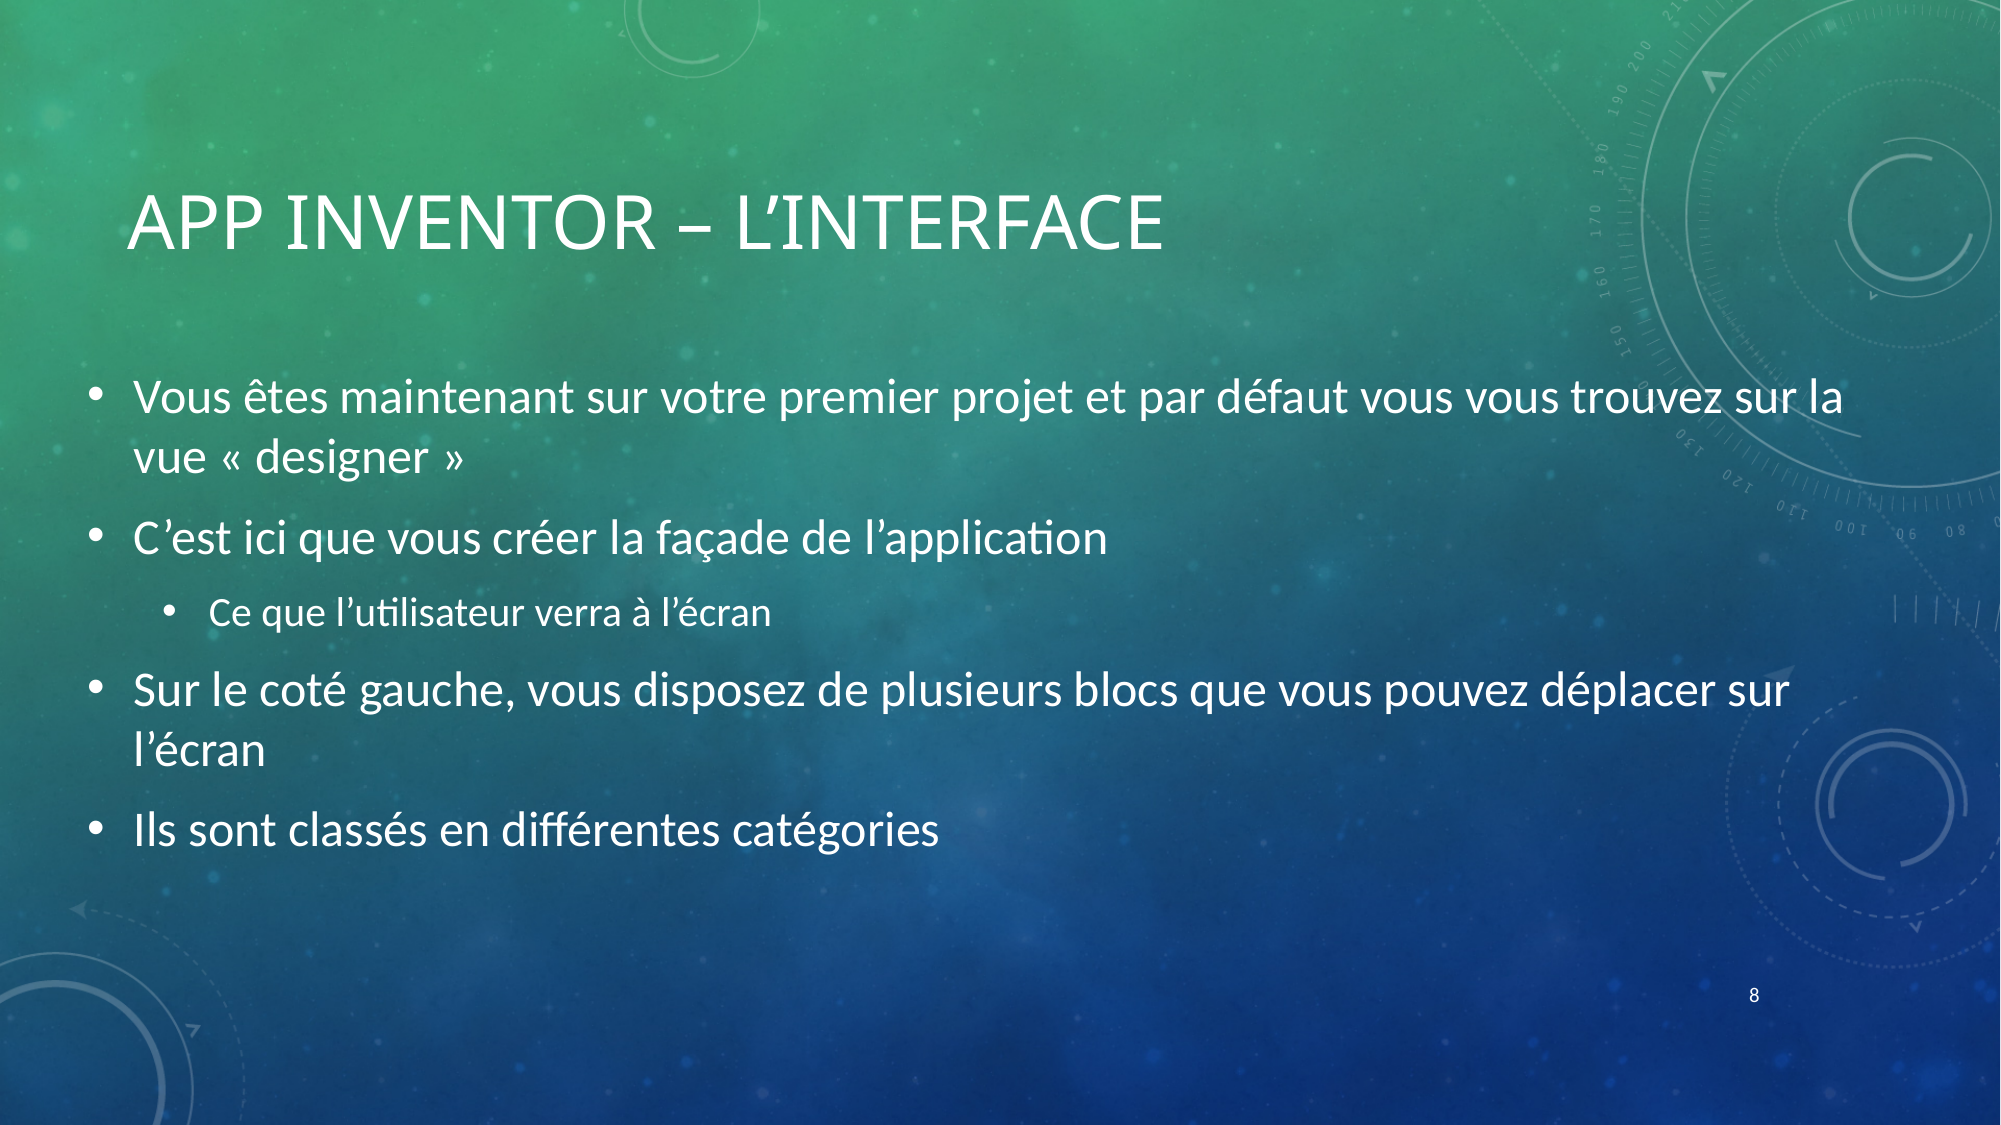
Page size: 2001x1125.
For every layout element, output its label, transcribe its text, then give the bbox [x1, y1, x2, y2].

text_box Vous êtes maintenant sur votre premier projet et par défaut vous vous trouvez sur la vue « designer » C’est ici que vous créer la façade de l’application Ce que l’utilisateur verra à l’écran Sur le coté gauche, vous disposez de plusieurs blocs que vous pouvez déplacer sur l’écran Ils sont classés en différentes catégories [72, 351, 1929, 950]
text_box App Inventor – L’interface [112, 99, 1775, 339]
picture [0, 0, 2001, 1125]
text_box <numéro> [1684, 963, 1775, 1025]
